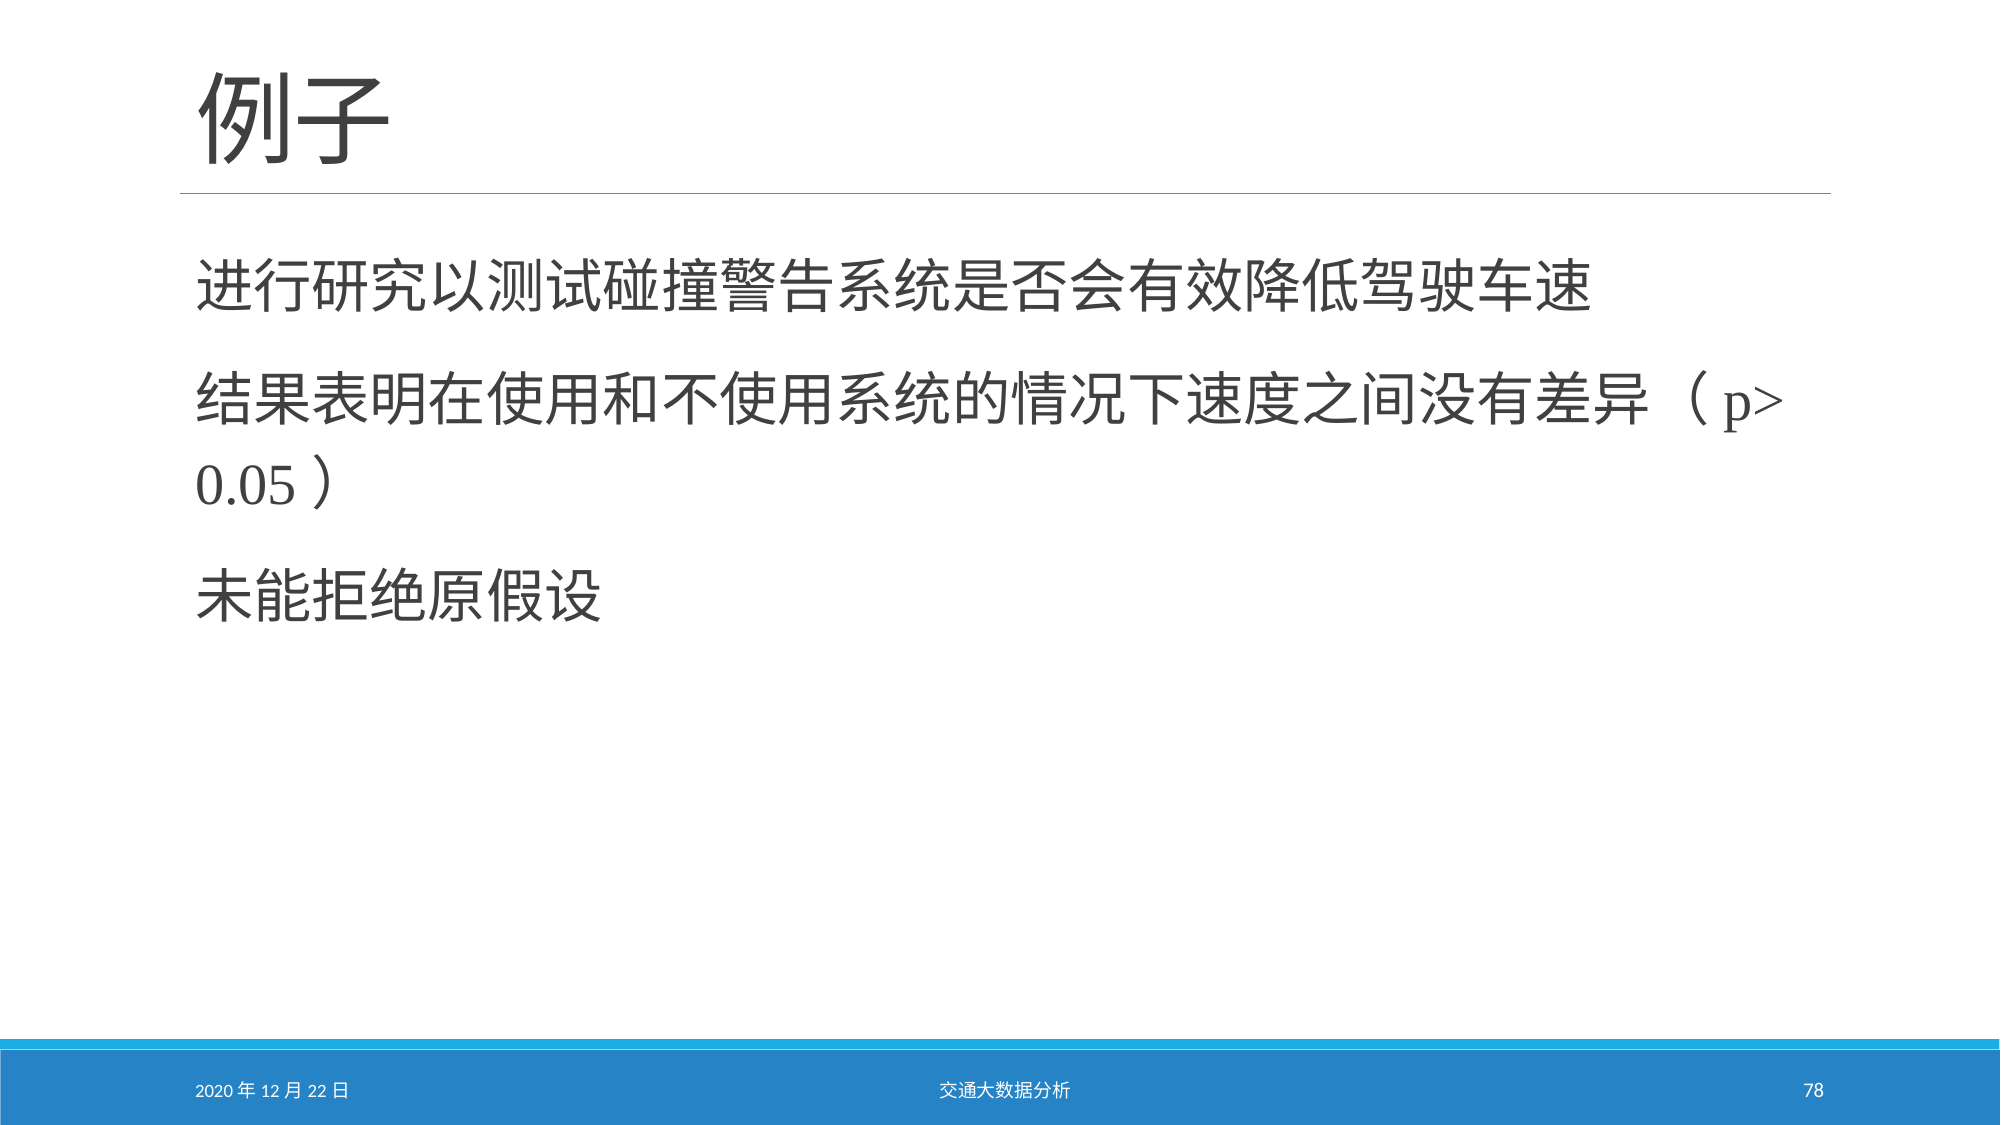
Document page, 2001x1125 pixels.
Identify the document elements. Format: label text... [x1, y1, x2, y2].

title 例子 [179, 20, 1830, 185]
footer 交通大数据分析 [609, 1059, 1401, 1120]
text_box 进行研究以测试碰撞警告系统是否会有效降低驾驶车速 结果表明在使用和不使用系统的情况下速度之间没有差异（p> 0.05） 未能拒绝原假设 [179, 227, 1903, 978]
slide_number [179, 1059, 586, 1120]
slide_number 78 [1624, 1059, 1840, 1120]
